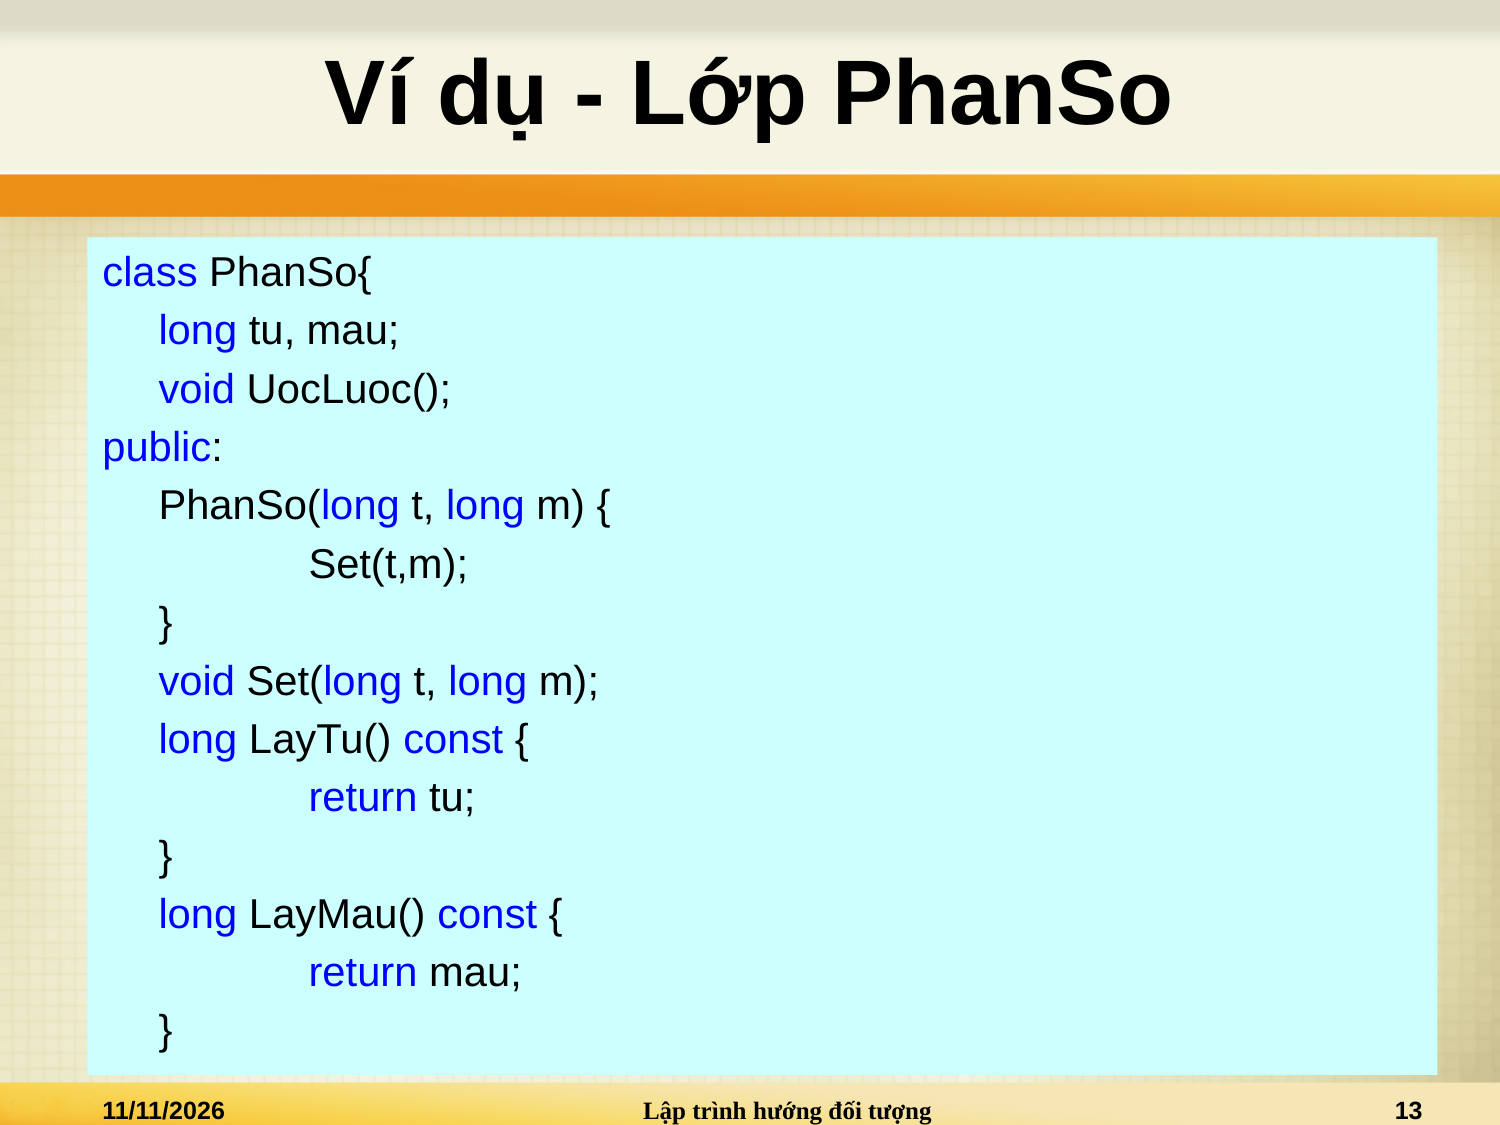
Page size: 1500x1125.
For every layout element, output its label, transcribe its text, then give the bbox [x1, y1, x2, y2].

text_box class PhanSo{ long tu, mau; void UocLuoc(); public: PhanSo(long t, long m) { Set(t,m); } void Set(long t, long m); long LayTu() const { return tu; } long LayMau() const { return mau; } [87, 237, 1438, 1075]
picture [0, 175, 1500, 1125]
slide_number 13 [1087, 1087, 1438, 1125]
title Ví dụ - Lớp PhanSo [0, 0, 1500, 175]
footer Lập trình hướng đối tượng [549, 1087, 1025, 1125]
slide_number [87, 1087, 438, 1125]
